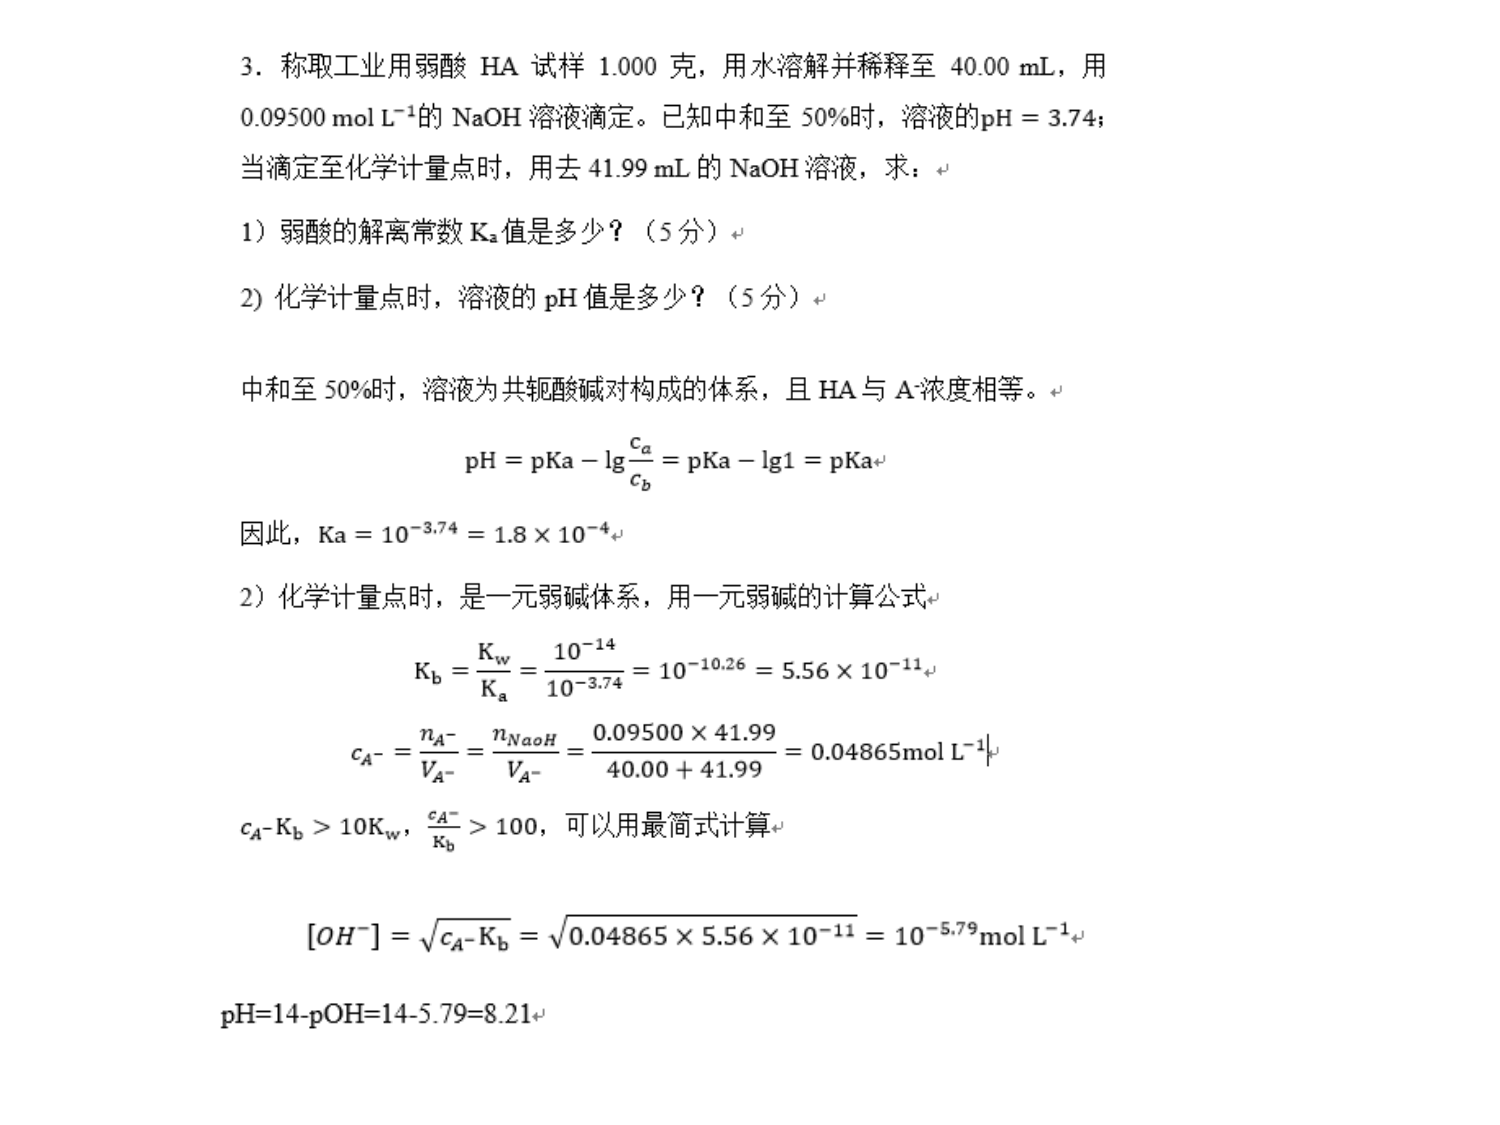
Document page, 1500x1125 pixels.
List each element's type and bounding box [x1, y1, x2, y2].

picture [209, 892, 1100, 1050]
picture [190, 41, 1134, 326]
picture [190, 358, 1122, 859]
